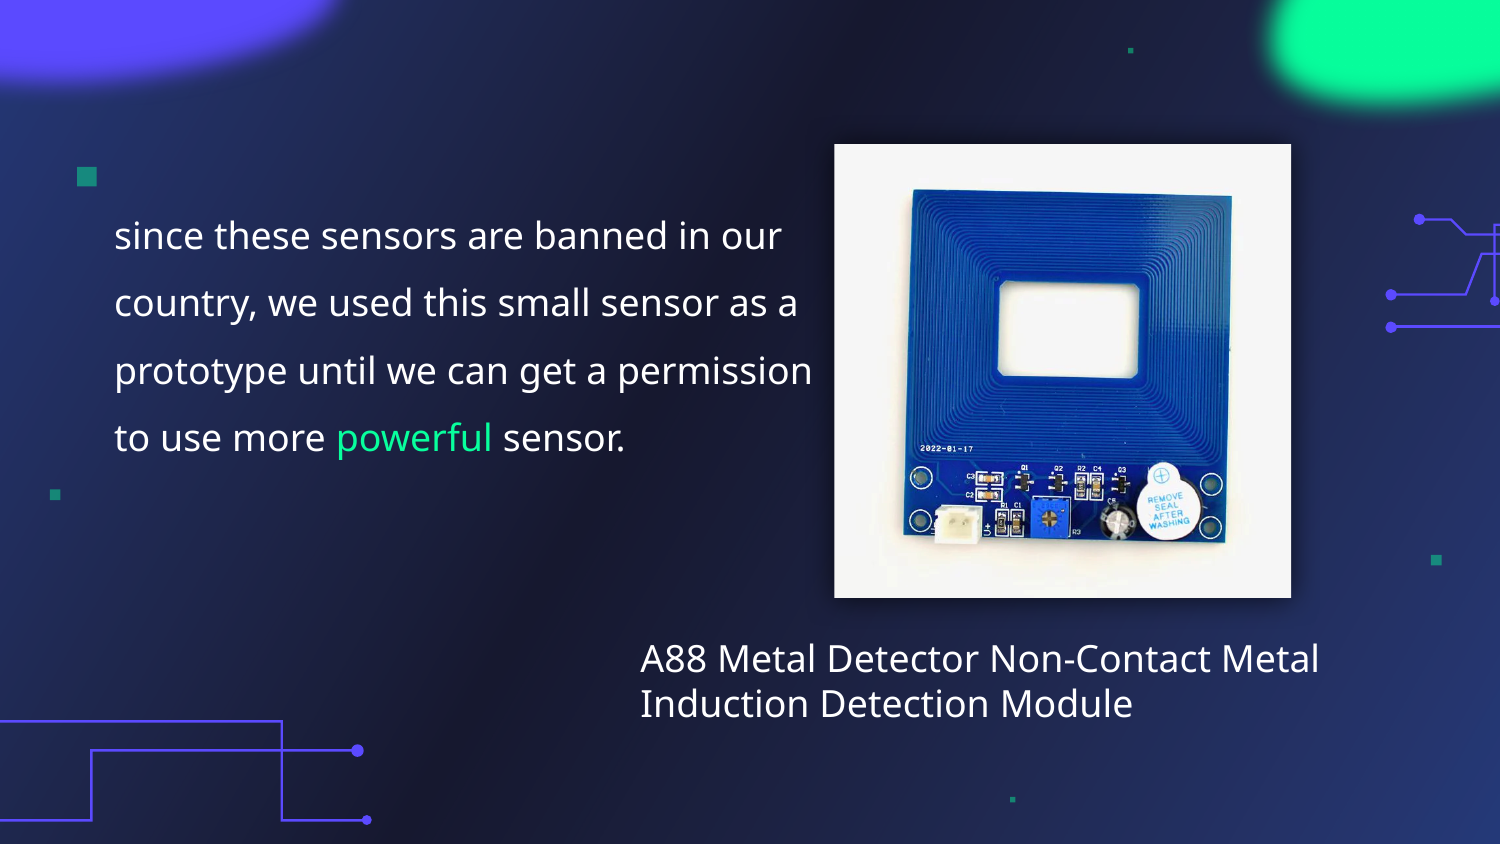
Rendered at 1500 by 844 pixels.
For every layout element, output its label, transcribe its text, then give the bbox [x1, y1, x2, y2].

text_box since these sensors are banned in our country, we used this small sensor as a prototype until we can get a permission to use more powerful sensor. [99, 181, 829, 467]
picture [1496, 236, 1500, 252]
picture [1496, 255, 1500, 299]
picture [0, 0, 1500, 844]
picture [0, 723, 280, 819]
title Arm [0, 389, 76, 542]
text_box A88 Metal Detector Non-Contact Metal Induction Detection Module [625, 627, 1500, 733]
